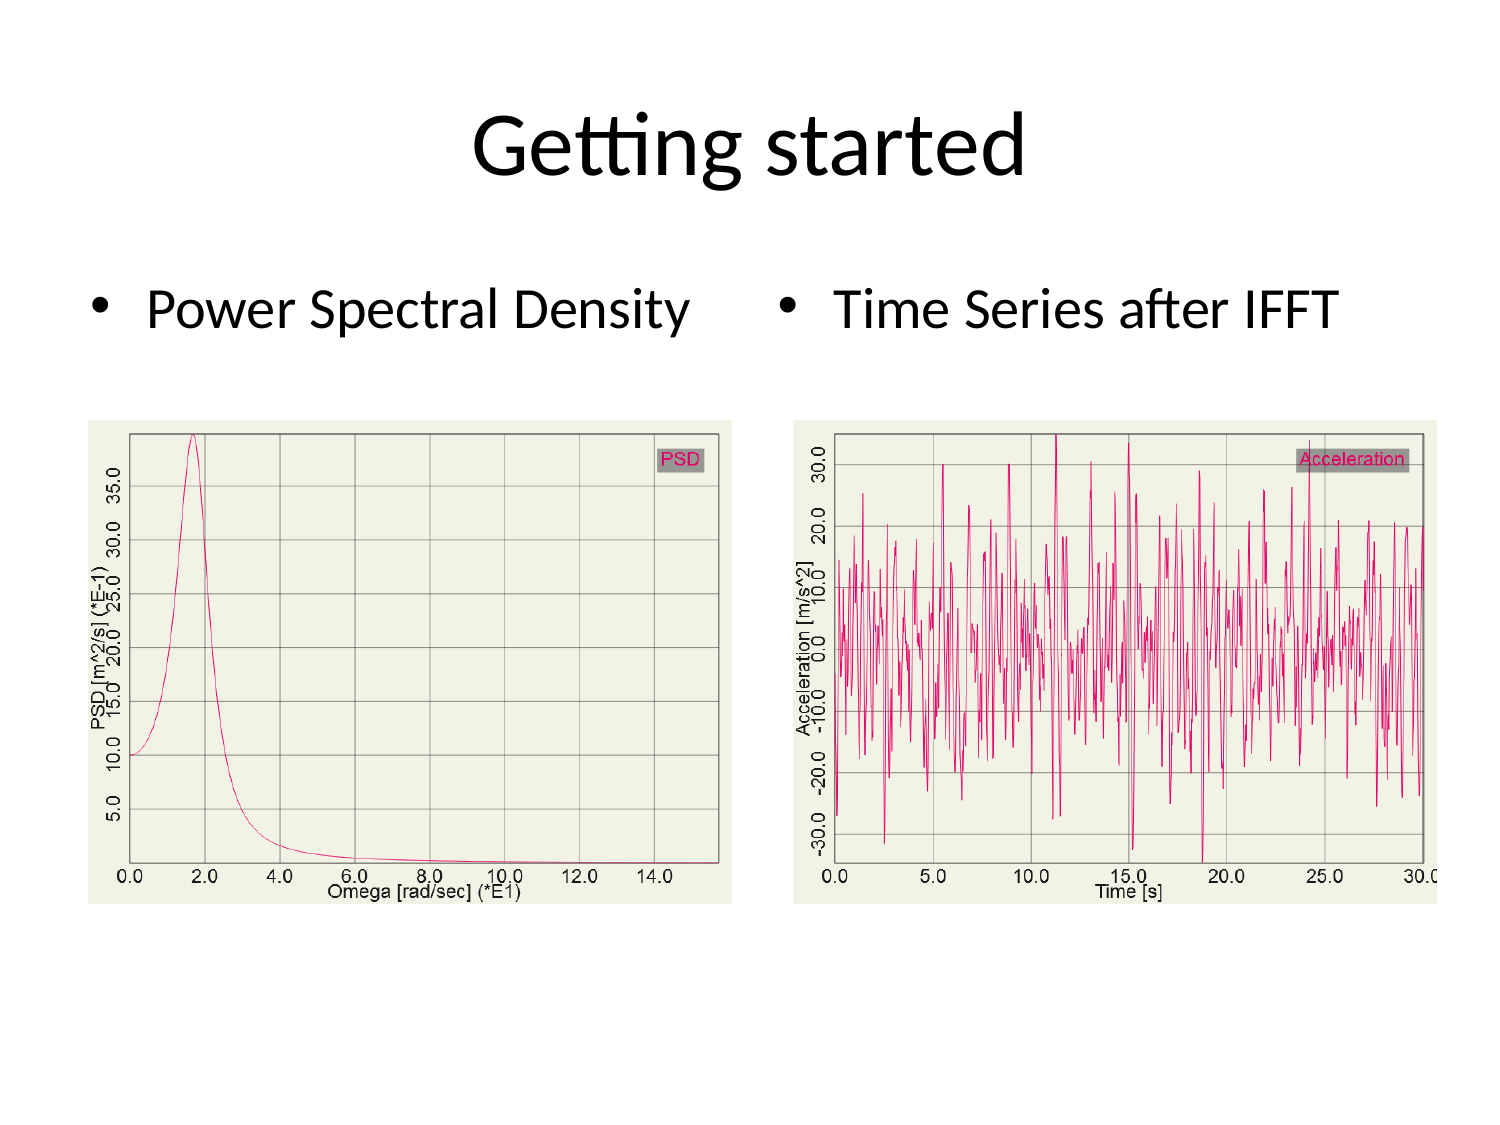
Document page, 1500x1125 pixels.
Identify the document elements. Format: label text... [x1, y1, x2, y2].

picture [88, 420, 732, 904]
list Power Spectral Density [75, 262, 738, 1005]
title Getting started [75, 45, 1425, 233]
list Time Series after IFFT [762, 262, 1425, 1005]
picture [793, 420, 1437, 904]
